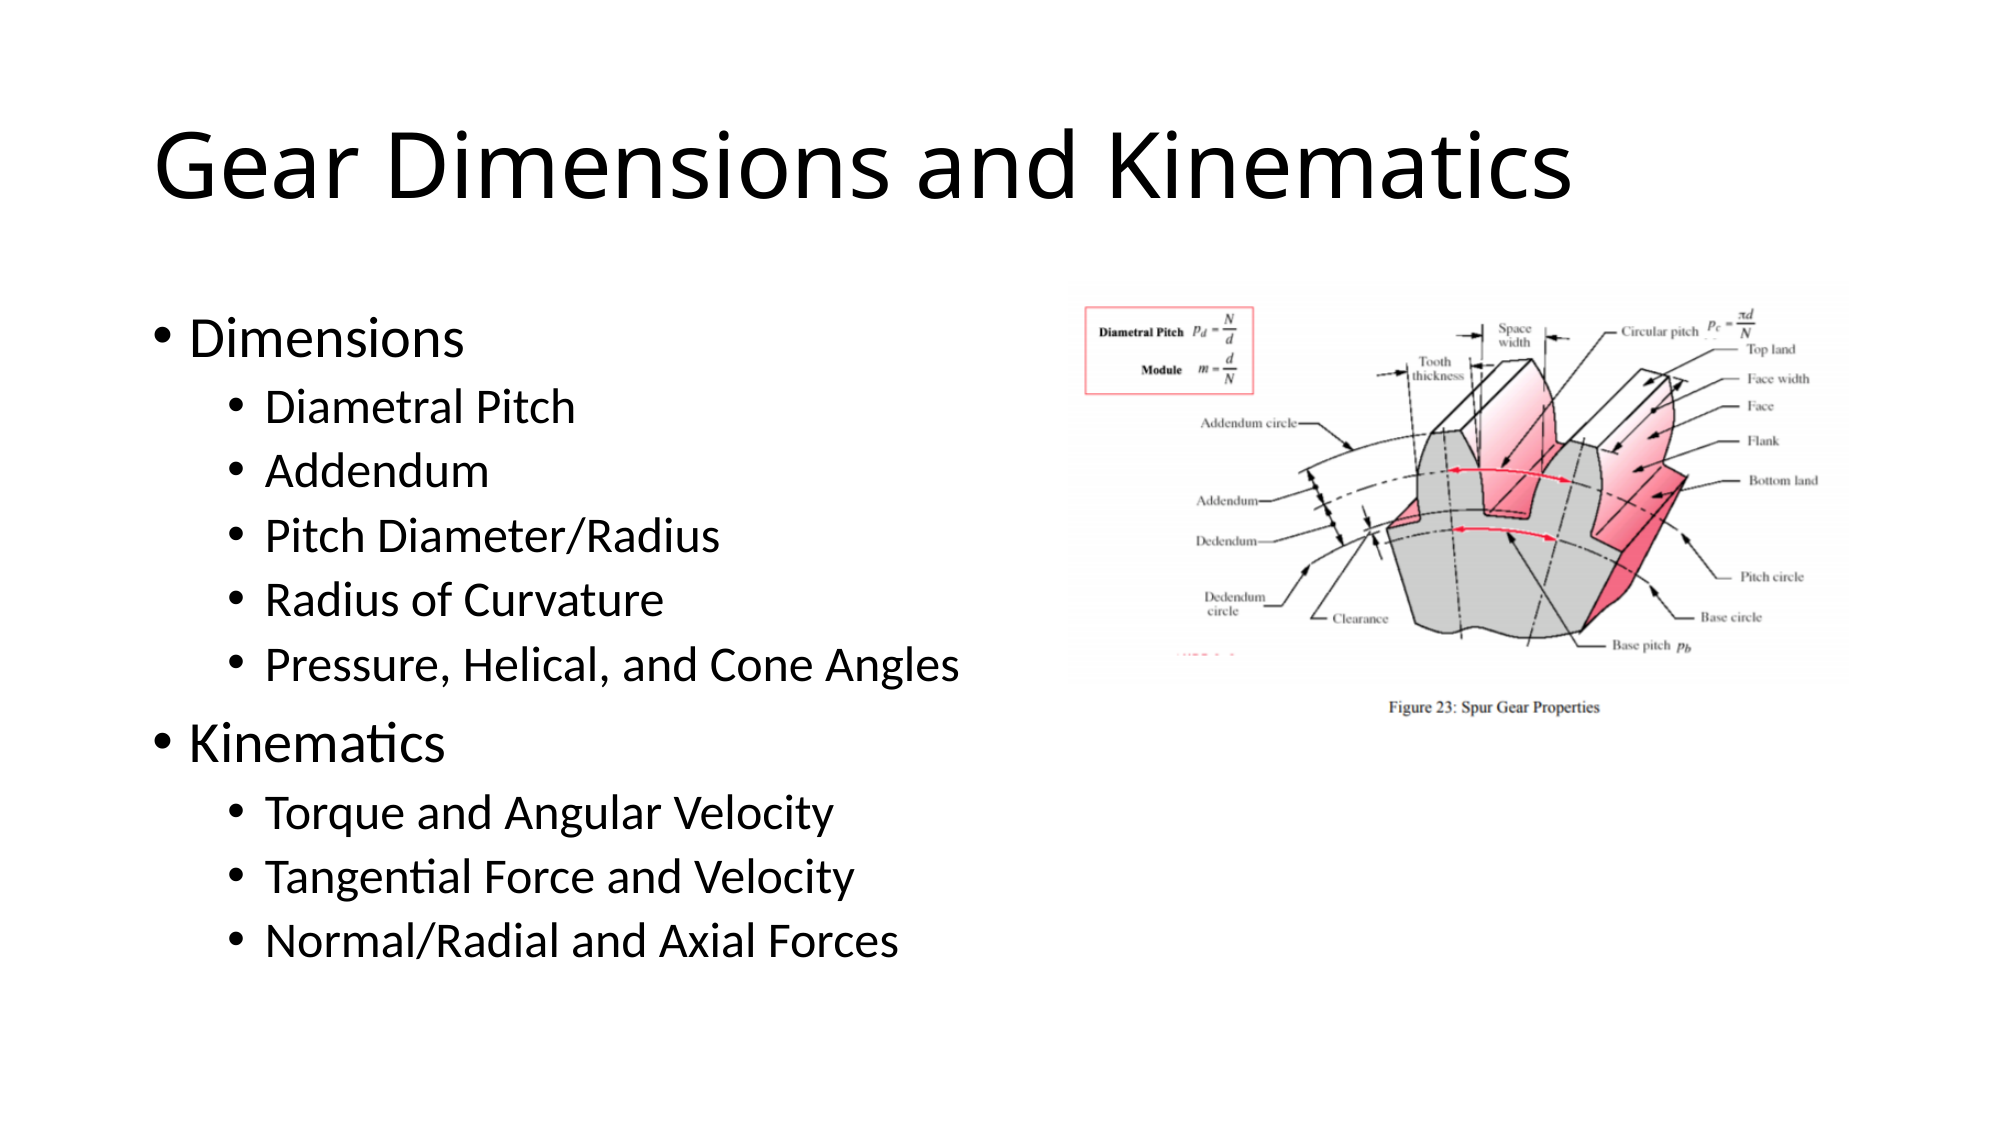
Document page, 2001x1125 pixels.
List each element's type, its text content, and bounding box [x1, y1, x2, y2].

picture [1068, 281, 1849, 724]
title Gear Dimensions and Kinematics [137, 59, 1863, 278]
list Dimensions Diametral Pitch Addendum Pitch Diameter/Radius Radius of Curvature Pressure, Helical, and Cone Angles Kinematics Torque and Angular Velocity Tangential Force and Velocity Normal/Radial and Axial Forces [137, 299, 1863, 1014]
